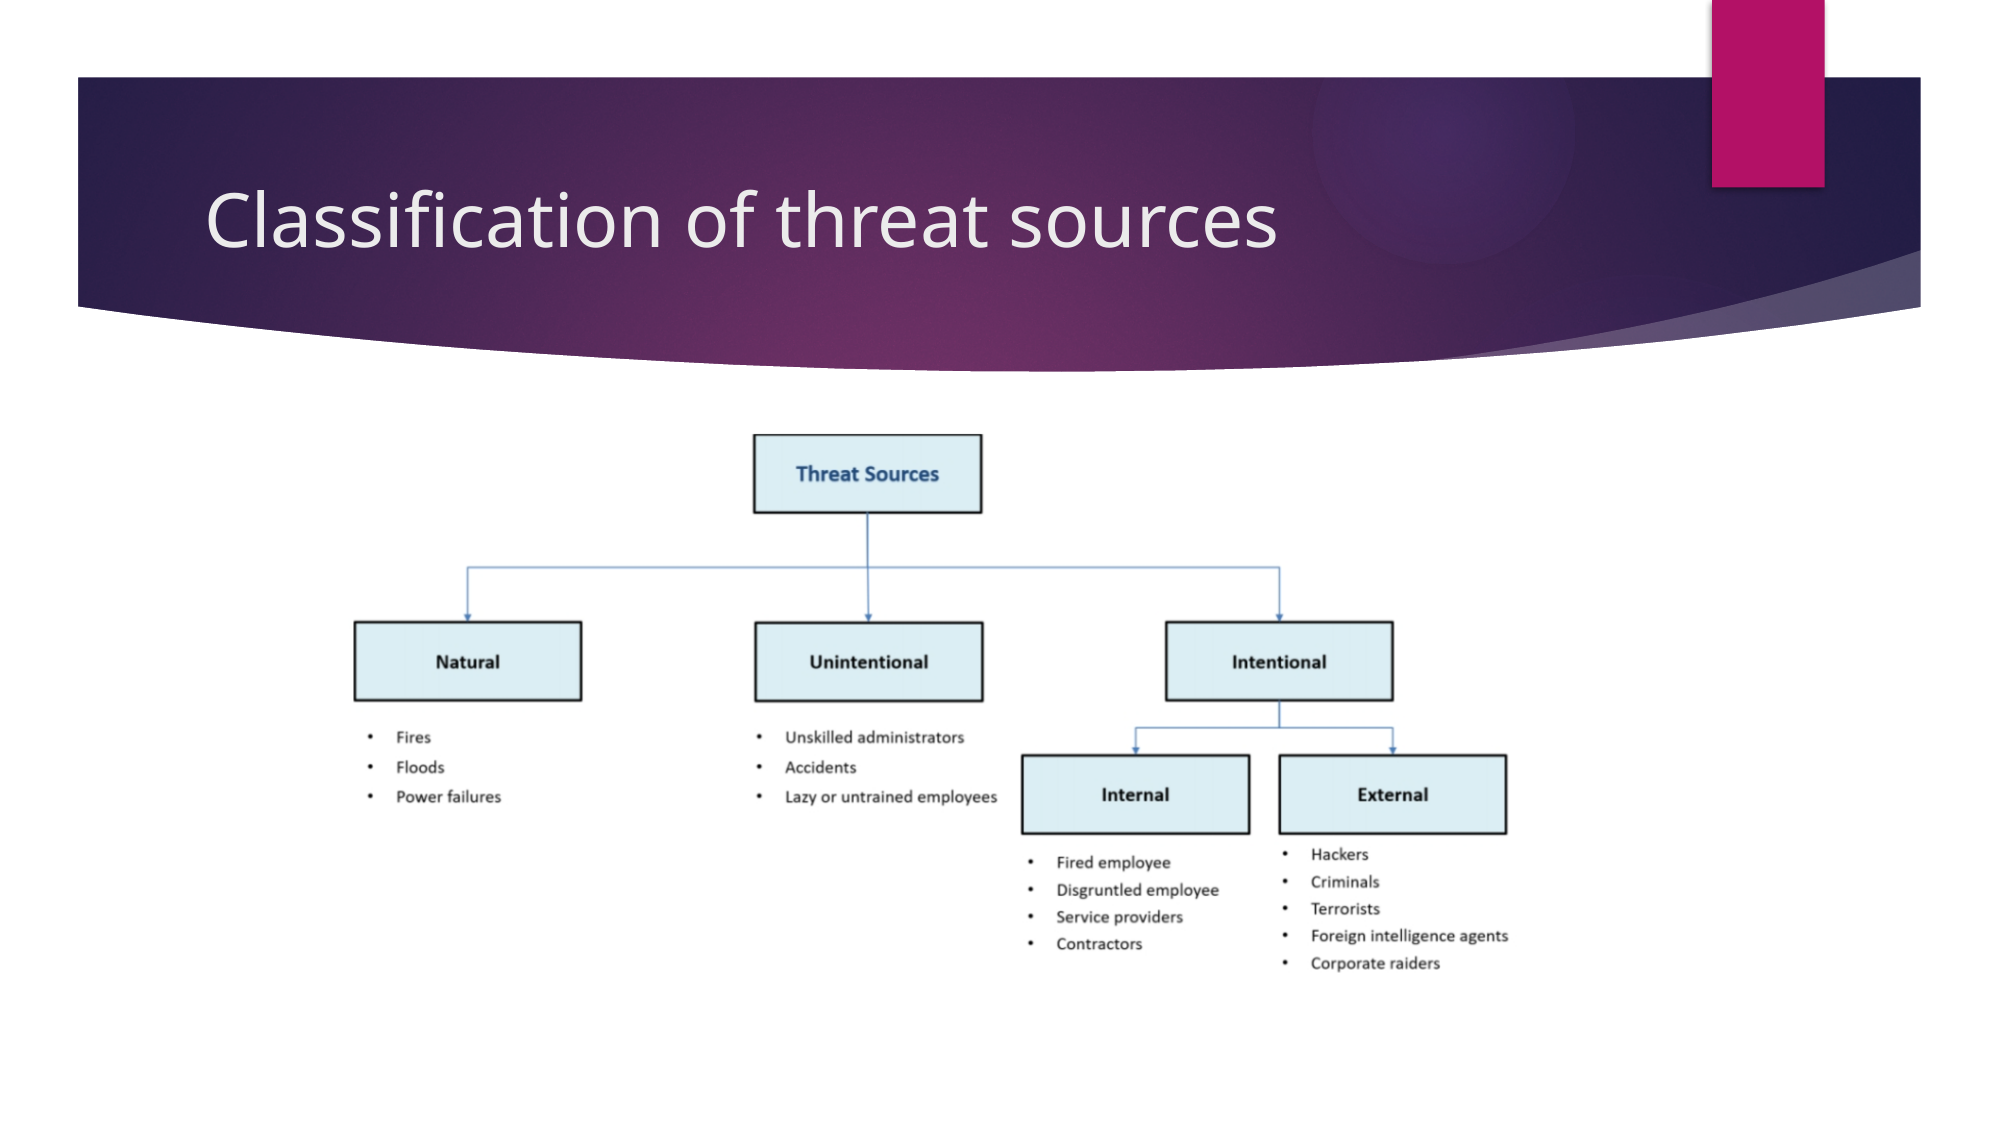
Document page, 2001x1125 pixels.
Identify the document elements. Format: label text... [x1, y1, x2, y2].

picture [79, 78, 1920, 371]
title Classification of threat sources [189, 159, 1627, 276]
picture [291, 427, 1535, 988]
